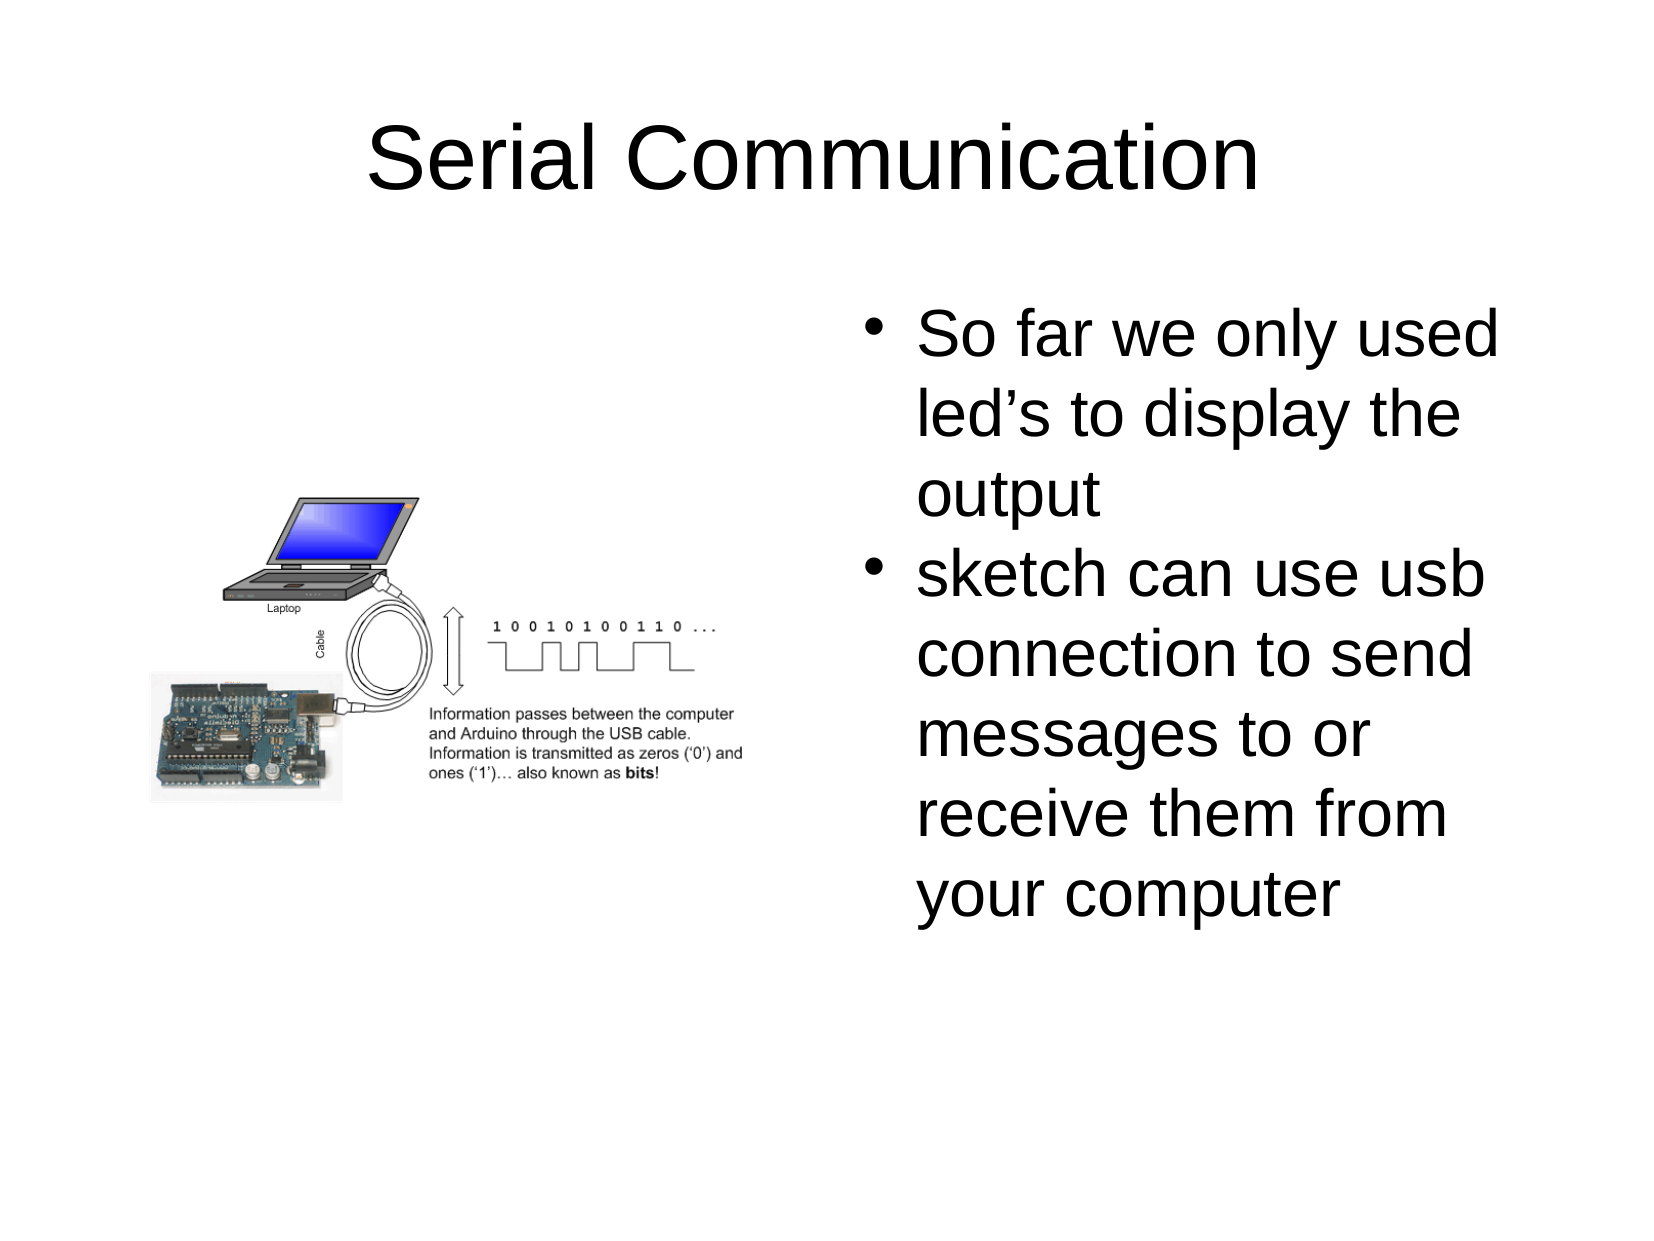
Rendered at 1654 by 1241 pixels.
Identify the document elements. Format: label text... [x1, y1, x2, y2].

text_box So far we only used led’s to display the output sketch can use usb connection to send messages to or receive them from your computer [845, 290, 1572, 1010]
picture [148, 496, 744, 803]
text_box Serial Communication [82, 49, 1571, 257]
